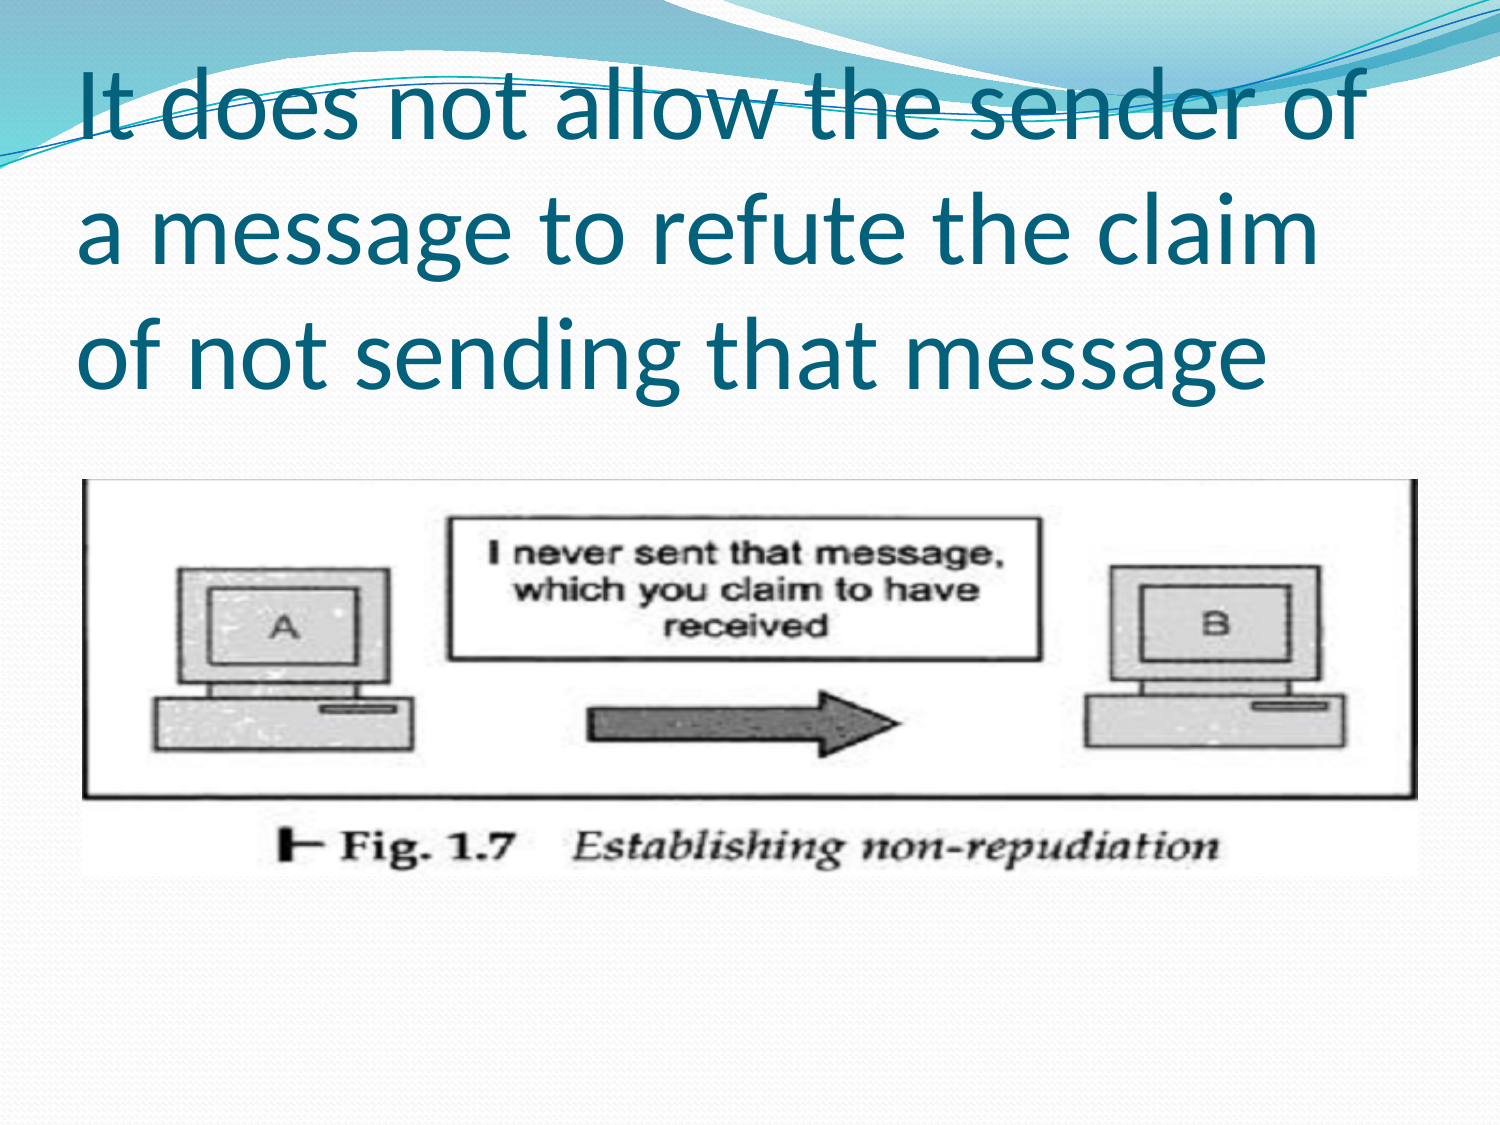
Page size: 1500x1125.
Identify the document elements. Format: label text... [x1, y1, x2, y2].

title It does not allow the sender of a message to refute the claim of not sending that message [75, 0, 1425, 411]
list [81, 479, 1419, 876]
